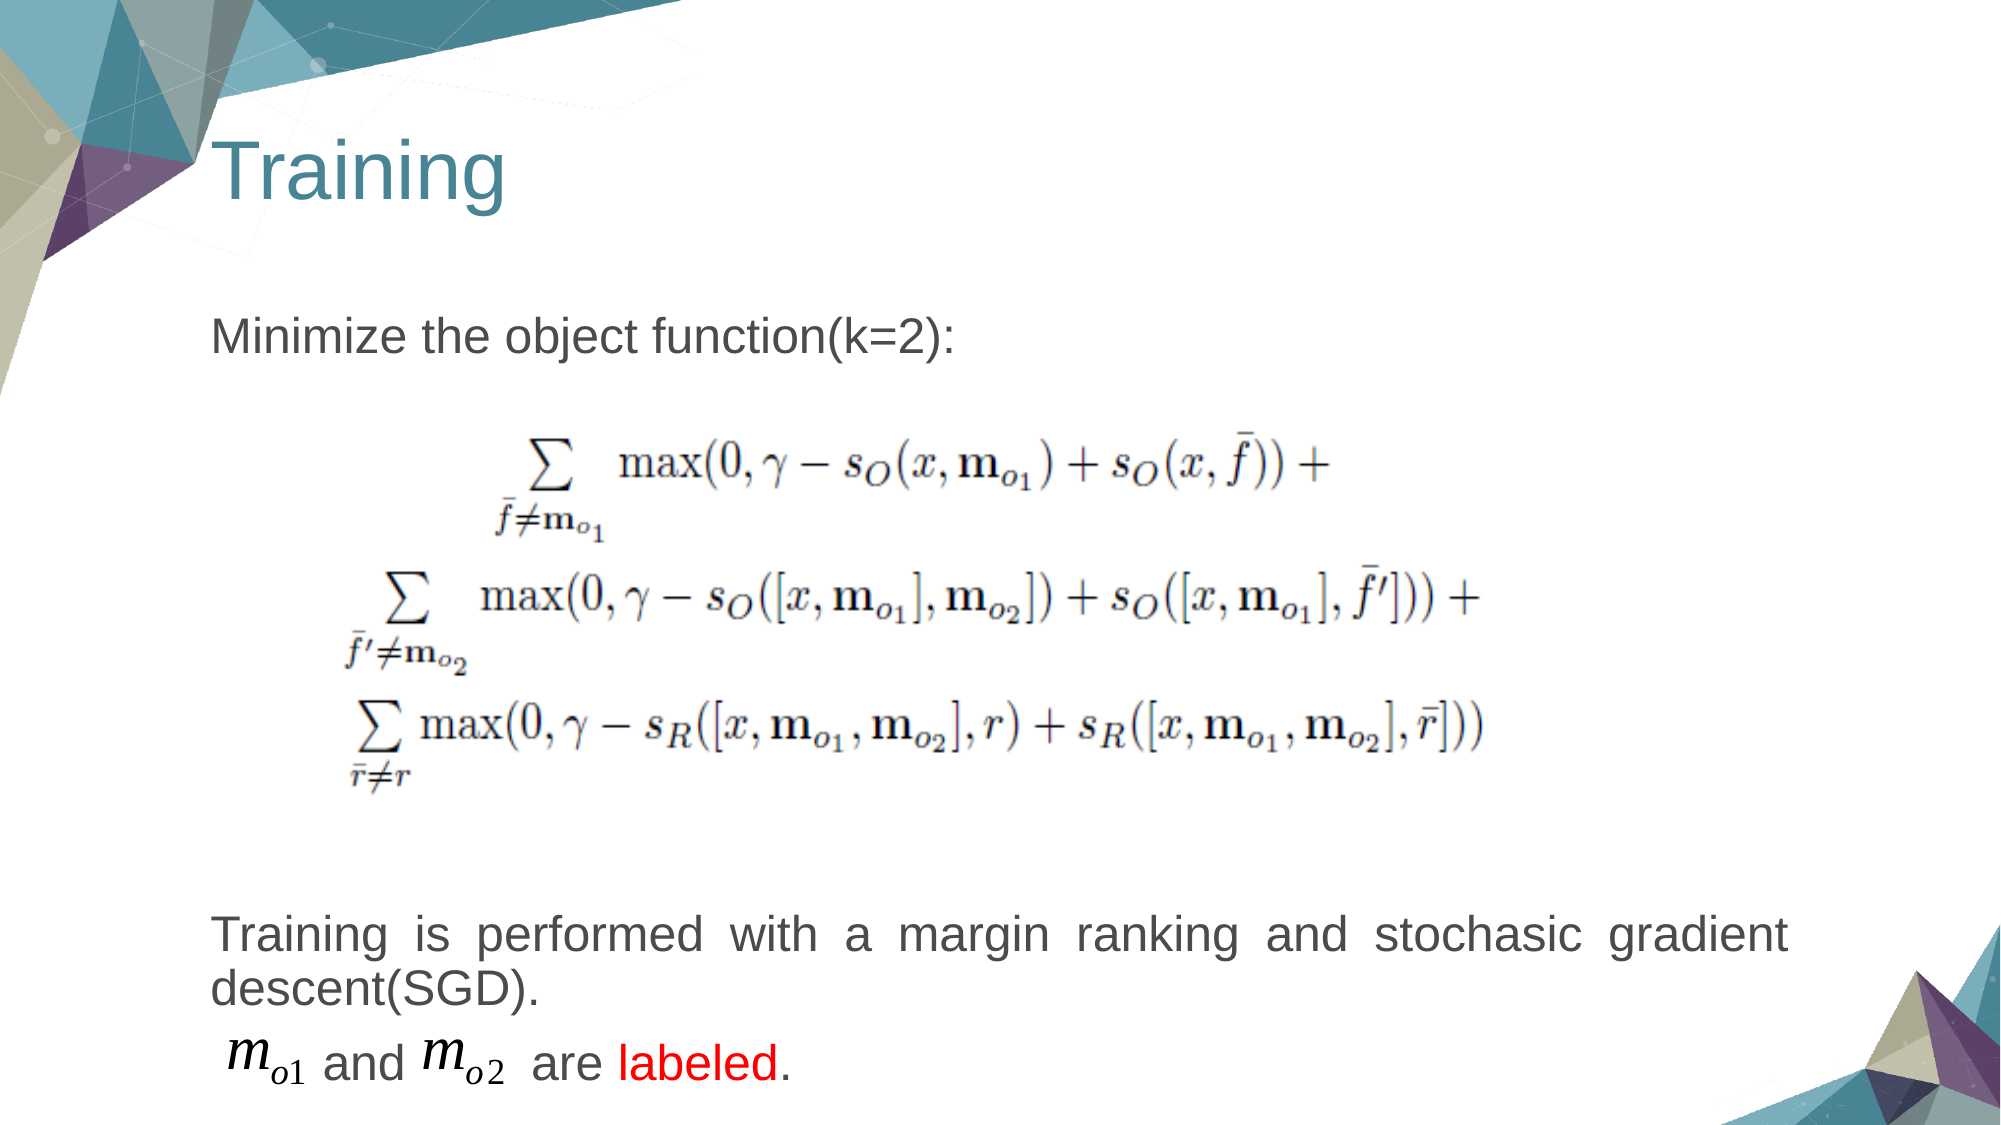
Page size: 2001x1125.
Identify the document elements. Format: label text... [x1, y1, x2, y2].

title Training [195, 99, 1805, 246]
list Minimize the object function(k=2): Training is performed with a margin ranking and stochasic gradient descent(SGD). and are labeled. [195, 302, 1805, 1117]
picture [0, 0, 697, 404]
picture [1717, 920, 2001, 1125]
picture [266, 401, 1604, 816]
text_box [216, 1006, 317, 1101]
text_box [411, 1006, 517, 1101]
